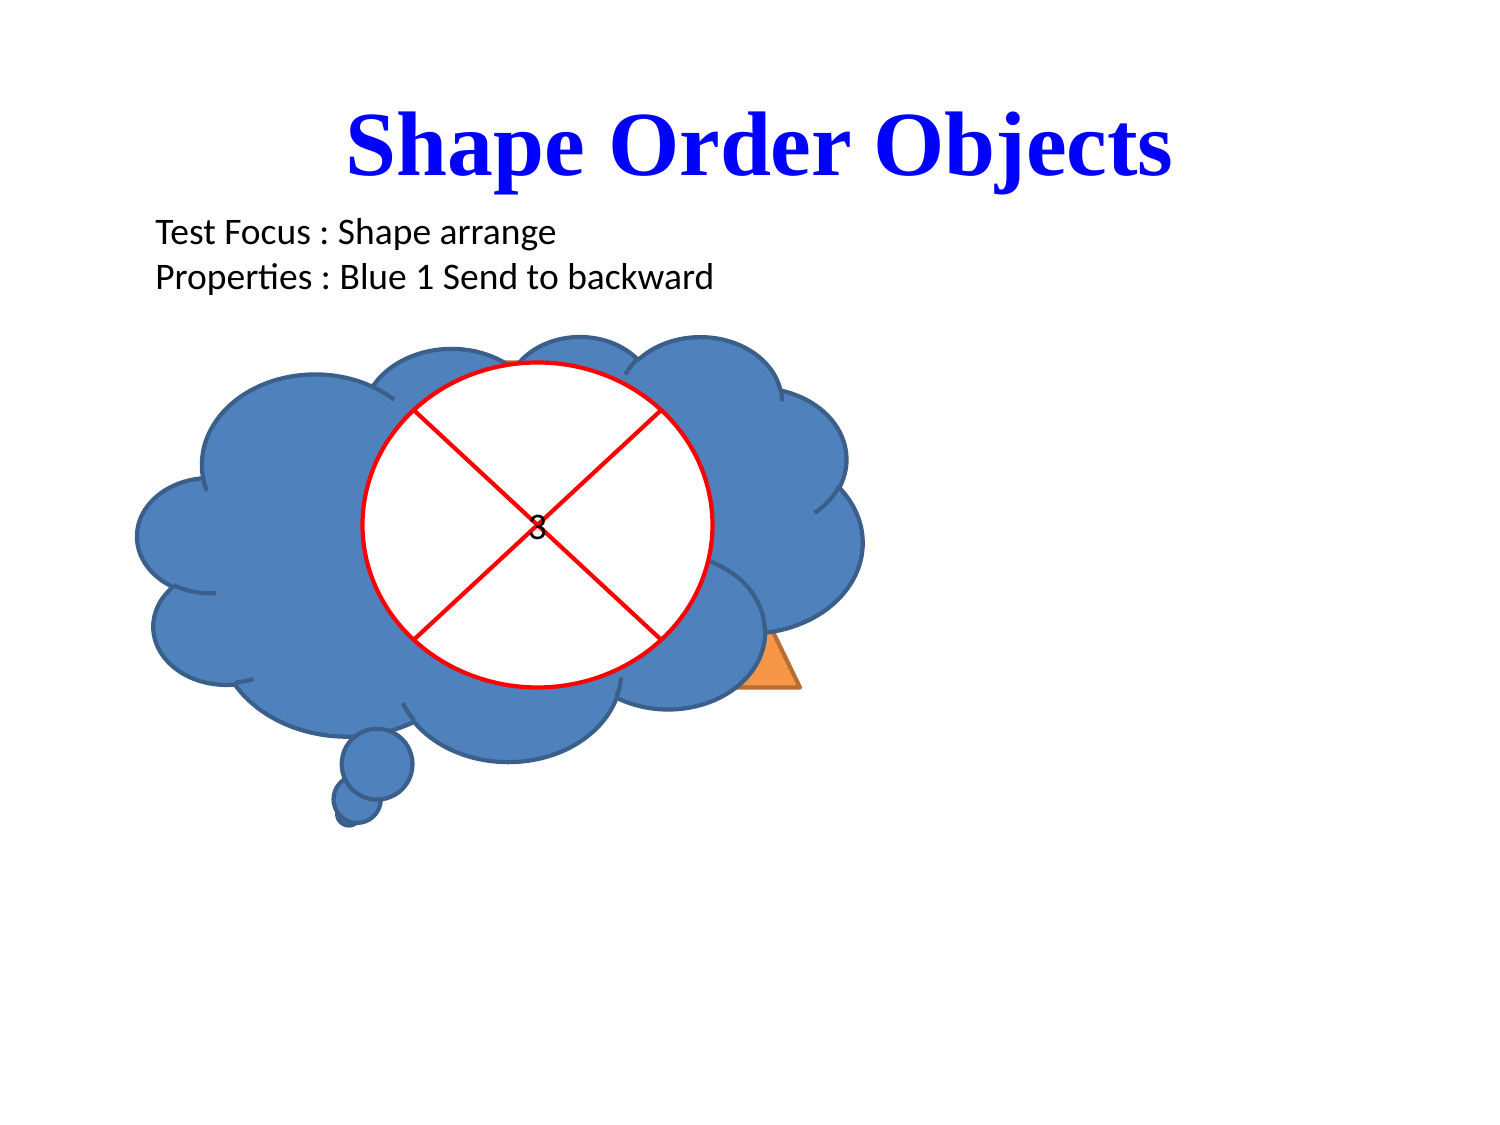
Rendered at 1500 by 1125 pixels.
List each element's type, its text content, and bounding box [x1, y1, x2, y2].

text_box 2 [738, 634, 802, 690]
text_box 1 [134, 334, 865, 828]
text_box 3 [360, 360, 715, 690]
text_box Test Focus : Shape arrange Properties : Blue 1 Send to backward [140, 199, 731, 305]
title Shape Order Objects [75, 45, 1425, 233]
